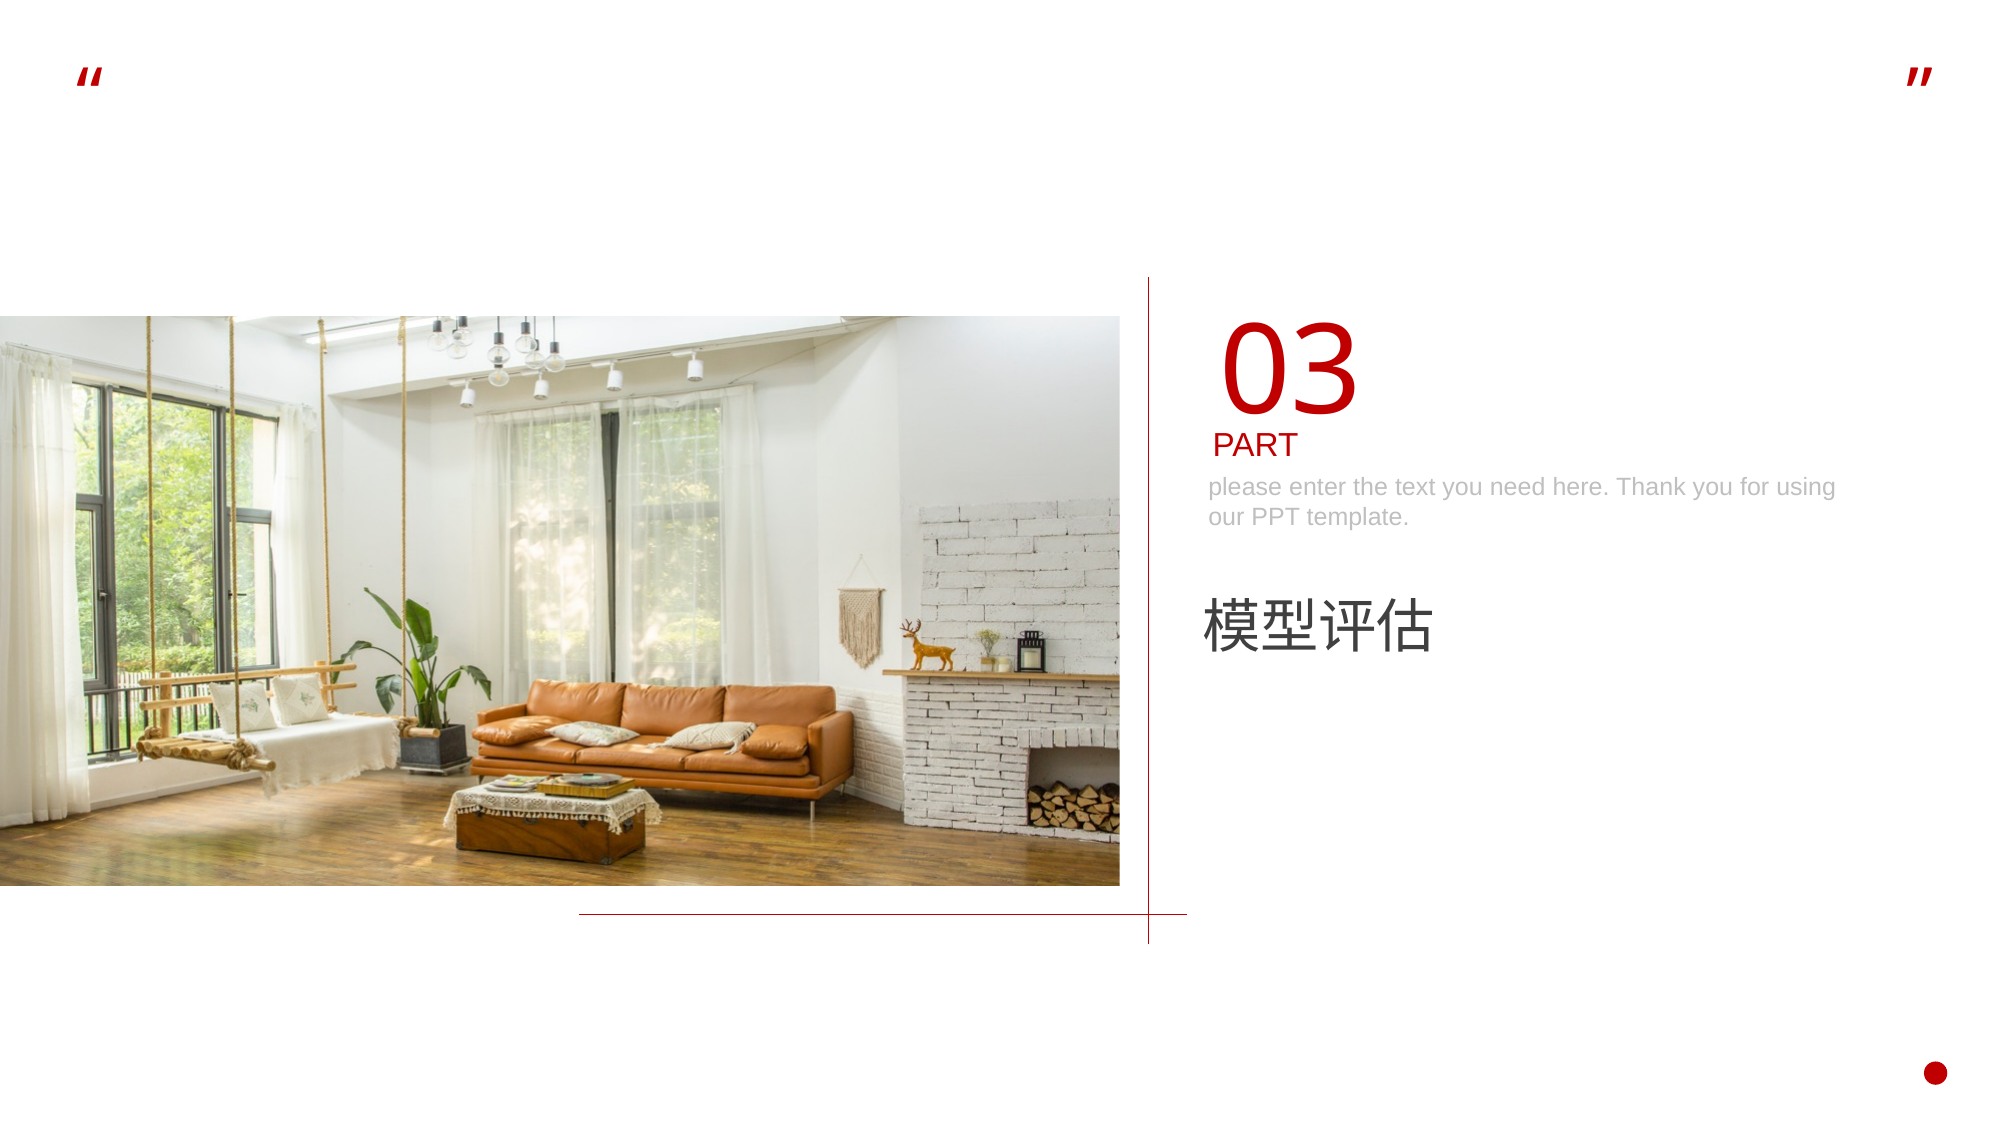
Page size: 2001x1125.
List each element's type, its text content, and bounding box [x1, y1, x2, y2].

text_box please enter the text you need here. Thank you for using our PPT template. [1193, 463, 1887, 539]
text_box “ [62, 38, 119, 144]
text_box 模型评估 [1187, 582, 1451, 667]
text_box PART [1197, 415, 1374, 463]
text_box 03 [1204, 280, 1378, 446]
text_box [0, 316, 1121, 886]
text_box ” [1892, 38, 1949, 144]
text_box [1922, 1060, 1949, 1086]
